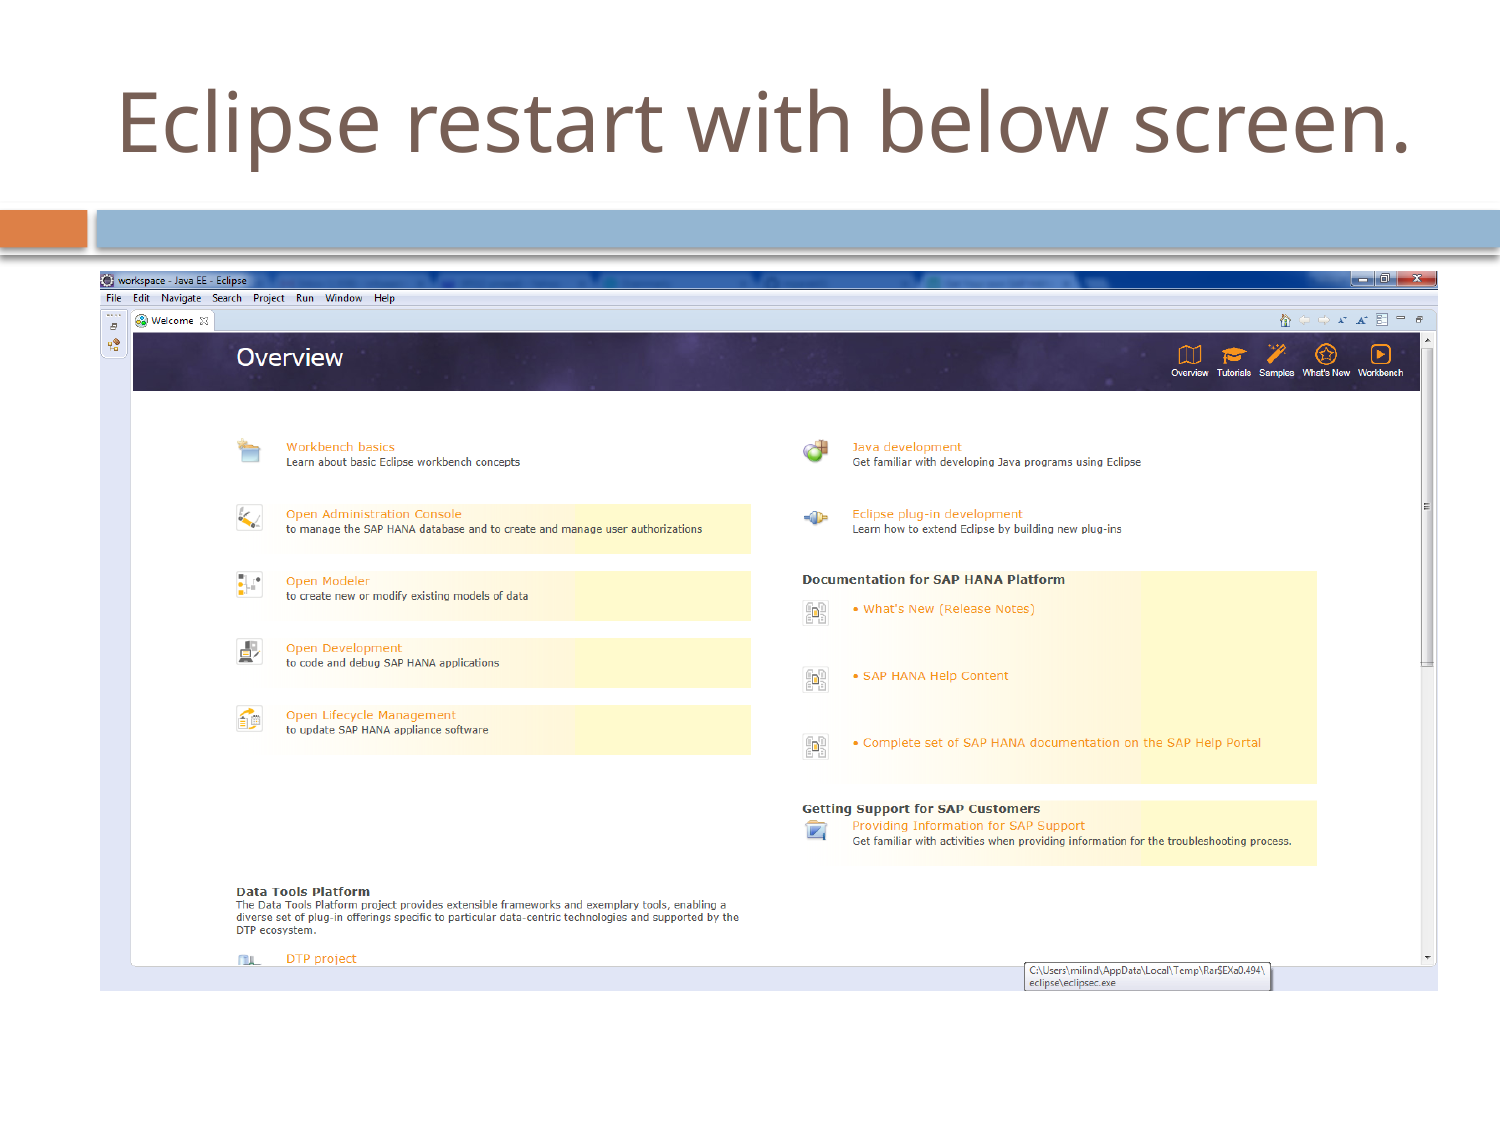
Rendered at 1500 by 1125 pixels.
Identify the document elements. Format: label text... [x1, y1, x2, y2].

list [100, 271, 1439, 992]
title Eclipse restart with below screen. [100, 37, 1438, 200]
